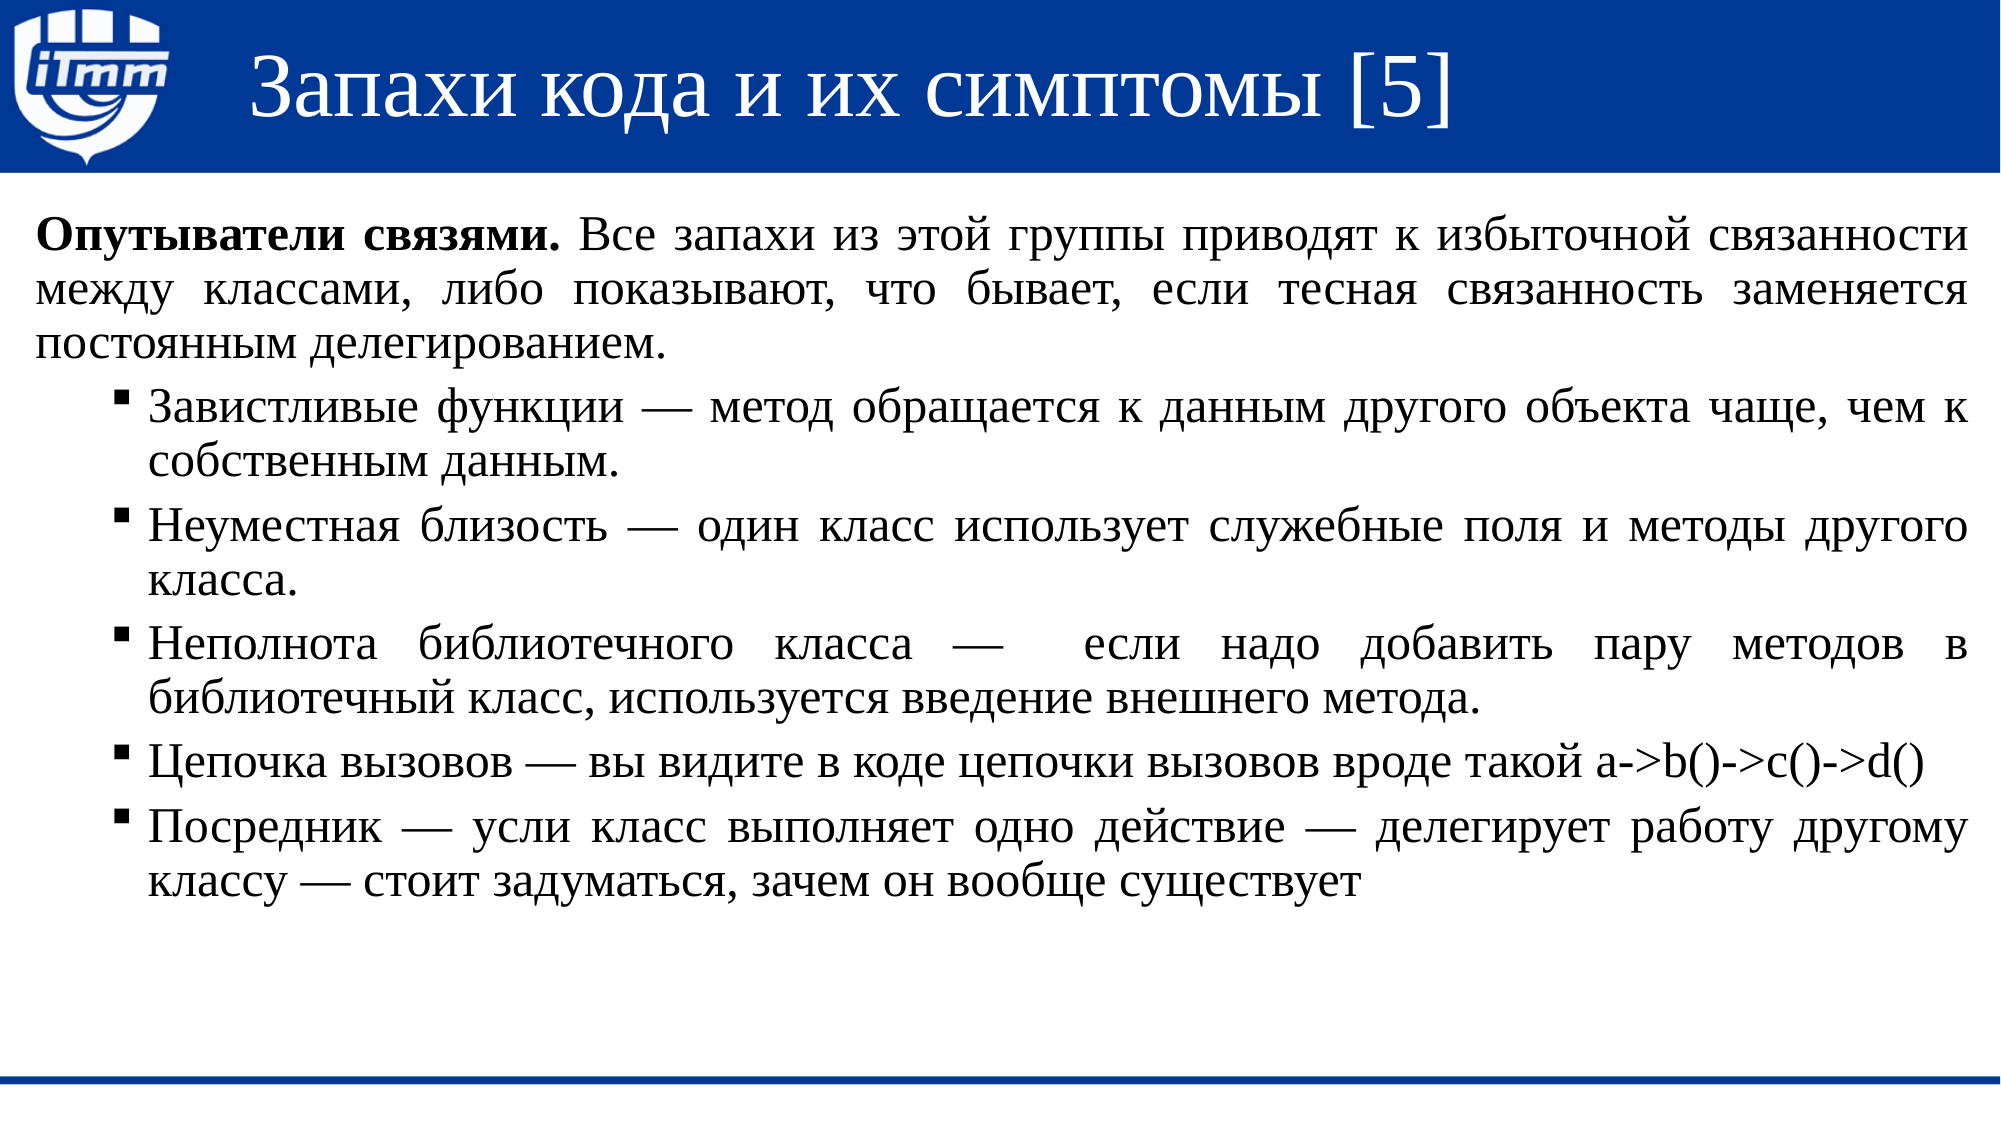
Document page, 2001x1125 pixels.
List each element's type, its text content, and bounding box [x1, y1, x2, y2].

picture [0, 0, 2001, 1125]
list Опутыватели связями. Все запахи из этой группы приводят к избыточной связанности между классами, либо показывают, что бывает, если тесная связанность заменяется постоянным делегированием. Завистливые функции — метод обращается к данным другого объекта чаще, чем к собственным данным. Неуместная близость — один класс использует служебные поля и методы другого класса. Неполнота библиотечного класса — если надо добавить пару методов в библиотечный класс, используется введение внешнего метода. Цепочка вызовов — вы видите в коде цепочки вызовов вроде такой a->b()->c()->d() Посредник — усли класс выполняет одно действие — делегирует работу другому классу — стоит задуматься, зачем он вообще существует [20, 199, 1985, 1050]
title Запахи кода и их симптомы [5] [233, 0, 1985, 174]
